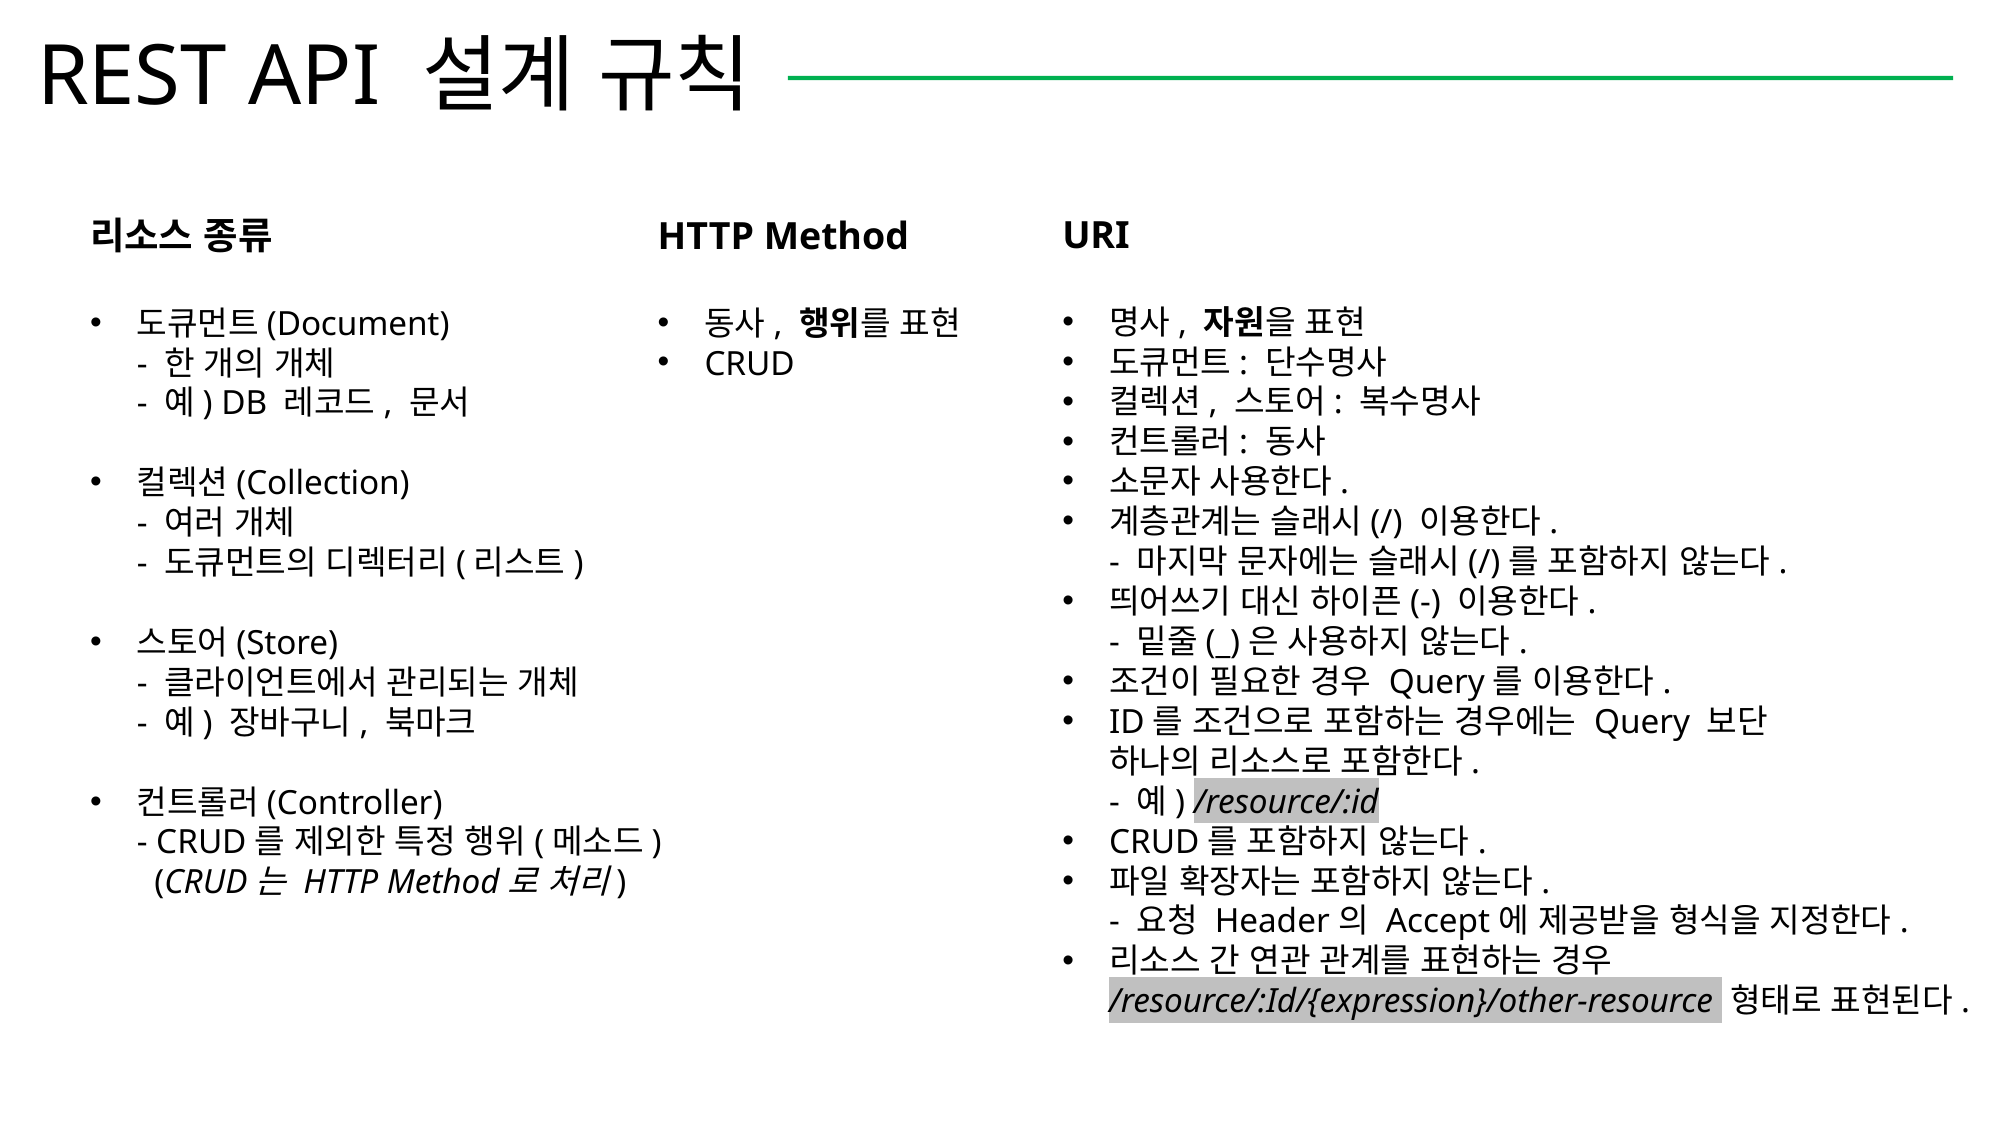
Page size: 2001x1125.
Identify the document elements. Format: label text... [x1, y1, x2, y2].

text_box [22, 21, 1954, 135]
text_box HTTP Method 동사, 행위를 표현 CRUD [677, 204, 977, 389]
text_box URI 명사, 자원을 표현 도큐먼트: 단수명사 컬렉션, 스토어: 복수명사 컨트롤러: 동사 소문자 사용한다. 계층관계는 슬래시(/) 이용한다. - 마지막 문자에는 슬래시(/)를 포함하지 않는다. 띄어쓰기 대신 하이픈(-) 이용한다. - 밑줄(_)은 사용하지 않는다. 조건이 필요한 경우 Query를 이용한다. ID를 조건으로 포함하는 경우에는 Query 보단 하나의 리소스로 포함한다. - 예) /resource/:id CRUD를 포함하지 않는다. 파일 확장자는 포함하지 않는다. - 요청 Header의 Accept에 제공받을 형식을 지정한다. 리소스 간 연관 관계를 표현하는 경우 /resource/:Id/{expression}/other-resource 형태로 표현된다. [1047, 203, 1986, 1027]
text_box 리소스 종류 도큐먼트(Document) - 한 개의 개체 - 예) DB 레코드, 문서 컬렉션(Collection) - 여러 개체 - 도큐먼트의 디렉터리(리스트) 스토어(Store) - 클라이언트에서 관리되는 개체 - 예) 장바구니, 북마크 컨트롤러(Controller) - CRUD를 제외한 특정 행위(메소드) (CRUD는 HTTP Method로 처리) [75, 204, 677, 953]
